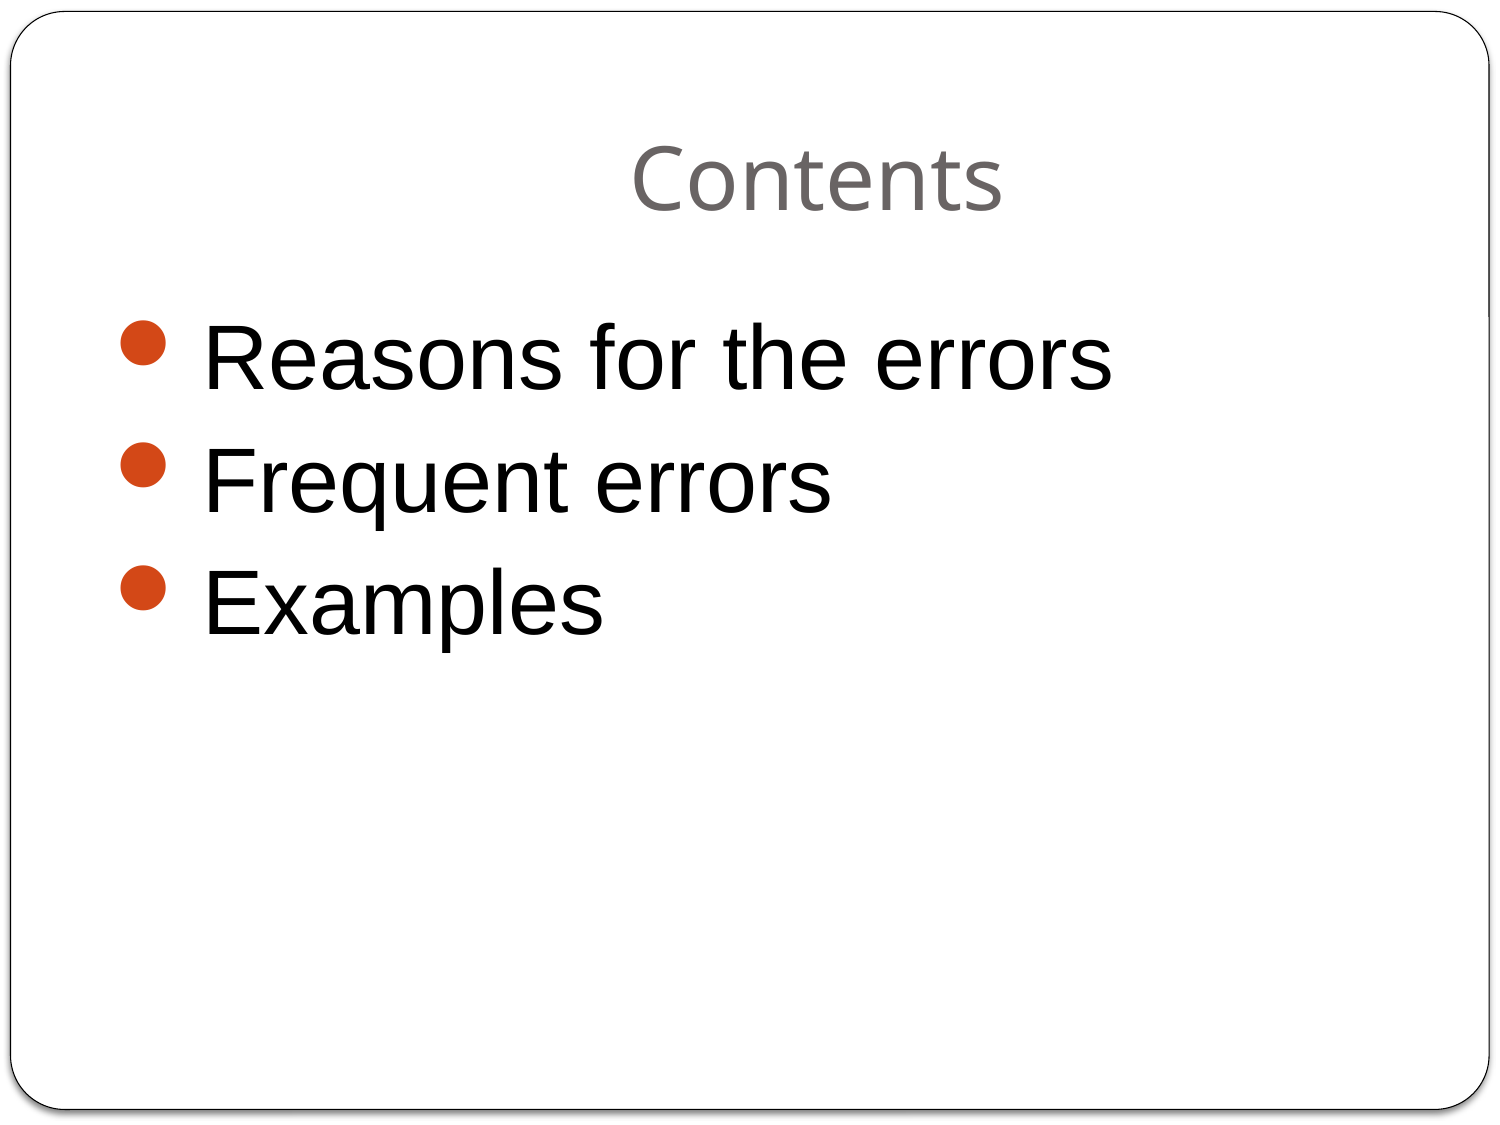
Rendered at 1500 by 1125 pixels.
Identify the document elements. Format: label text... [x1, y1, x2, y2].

list Reasons for the errors Frequent errors Examples [100, 290, 1430, 1071]
title Contents [242, 113, 1393, 244]
